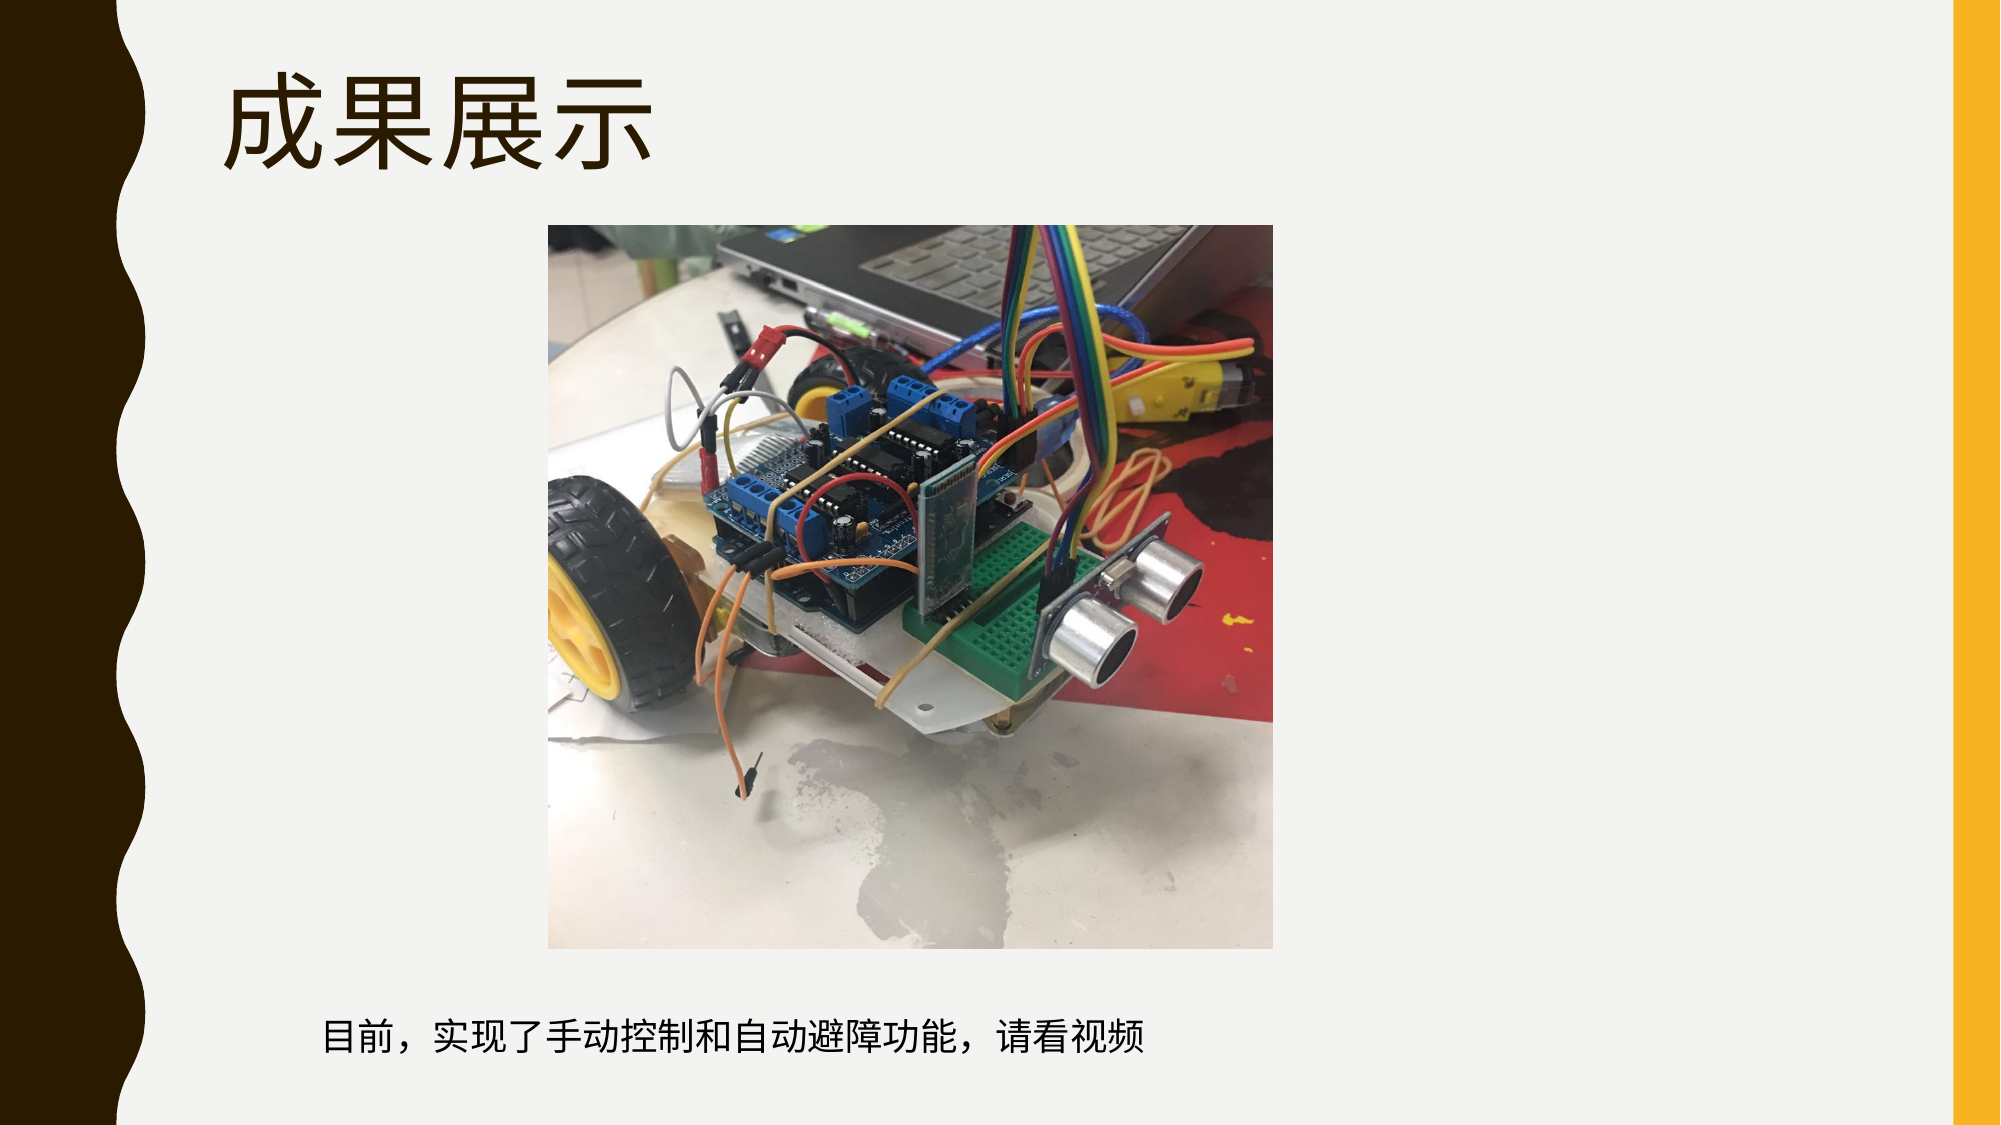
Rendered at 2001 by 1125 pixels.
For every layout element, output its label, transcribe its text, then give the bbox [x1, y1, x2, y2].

title 成果展示 [205, 62, 1875, 308]
text_box 目前，实现了手动控制和自动避障功能，请看视频 [305, 1006, 1273, 1066]
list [548, 225, 1273, 950]
